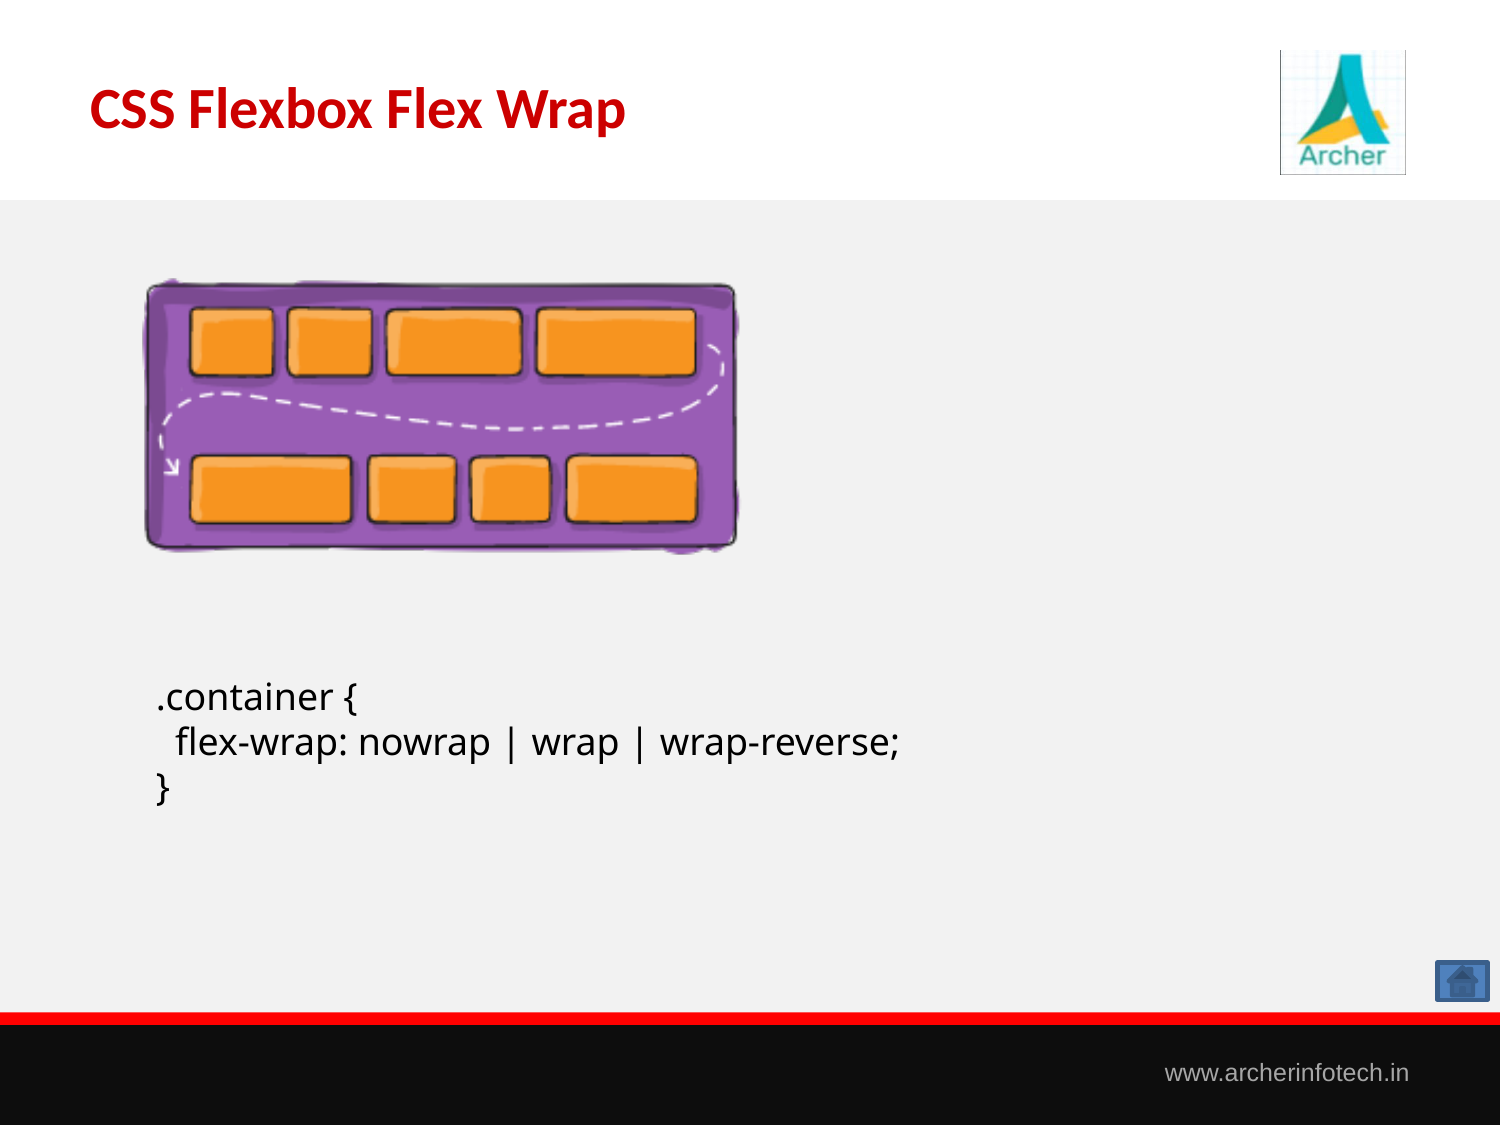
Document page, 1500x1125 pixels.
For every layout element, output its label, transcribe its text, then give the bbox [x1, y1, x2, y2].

title CSS Flexbox Flex Wrap [75, 40, 988, 171]
text_box .container { flex-wrap: nowrap | wrap | wrap-reverse; } [141, 665, 1100, 815]
picture [140, 257, 751, 576]
picture [1280, 50, 1406, 175]
text_box [1435, 960, 1490, 1002]
